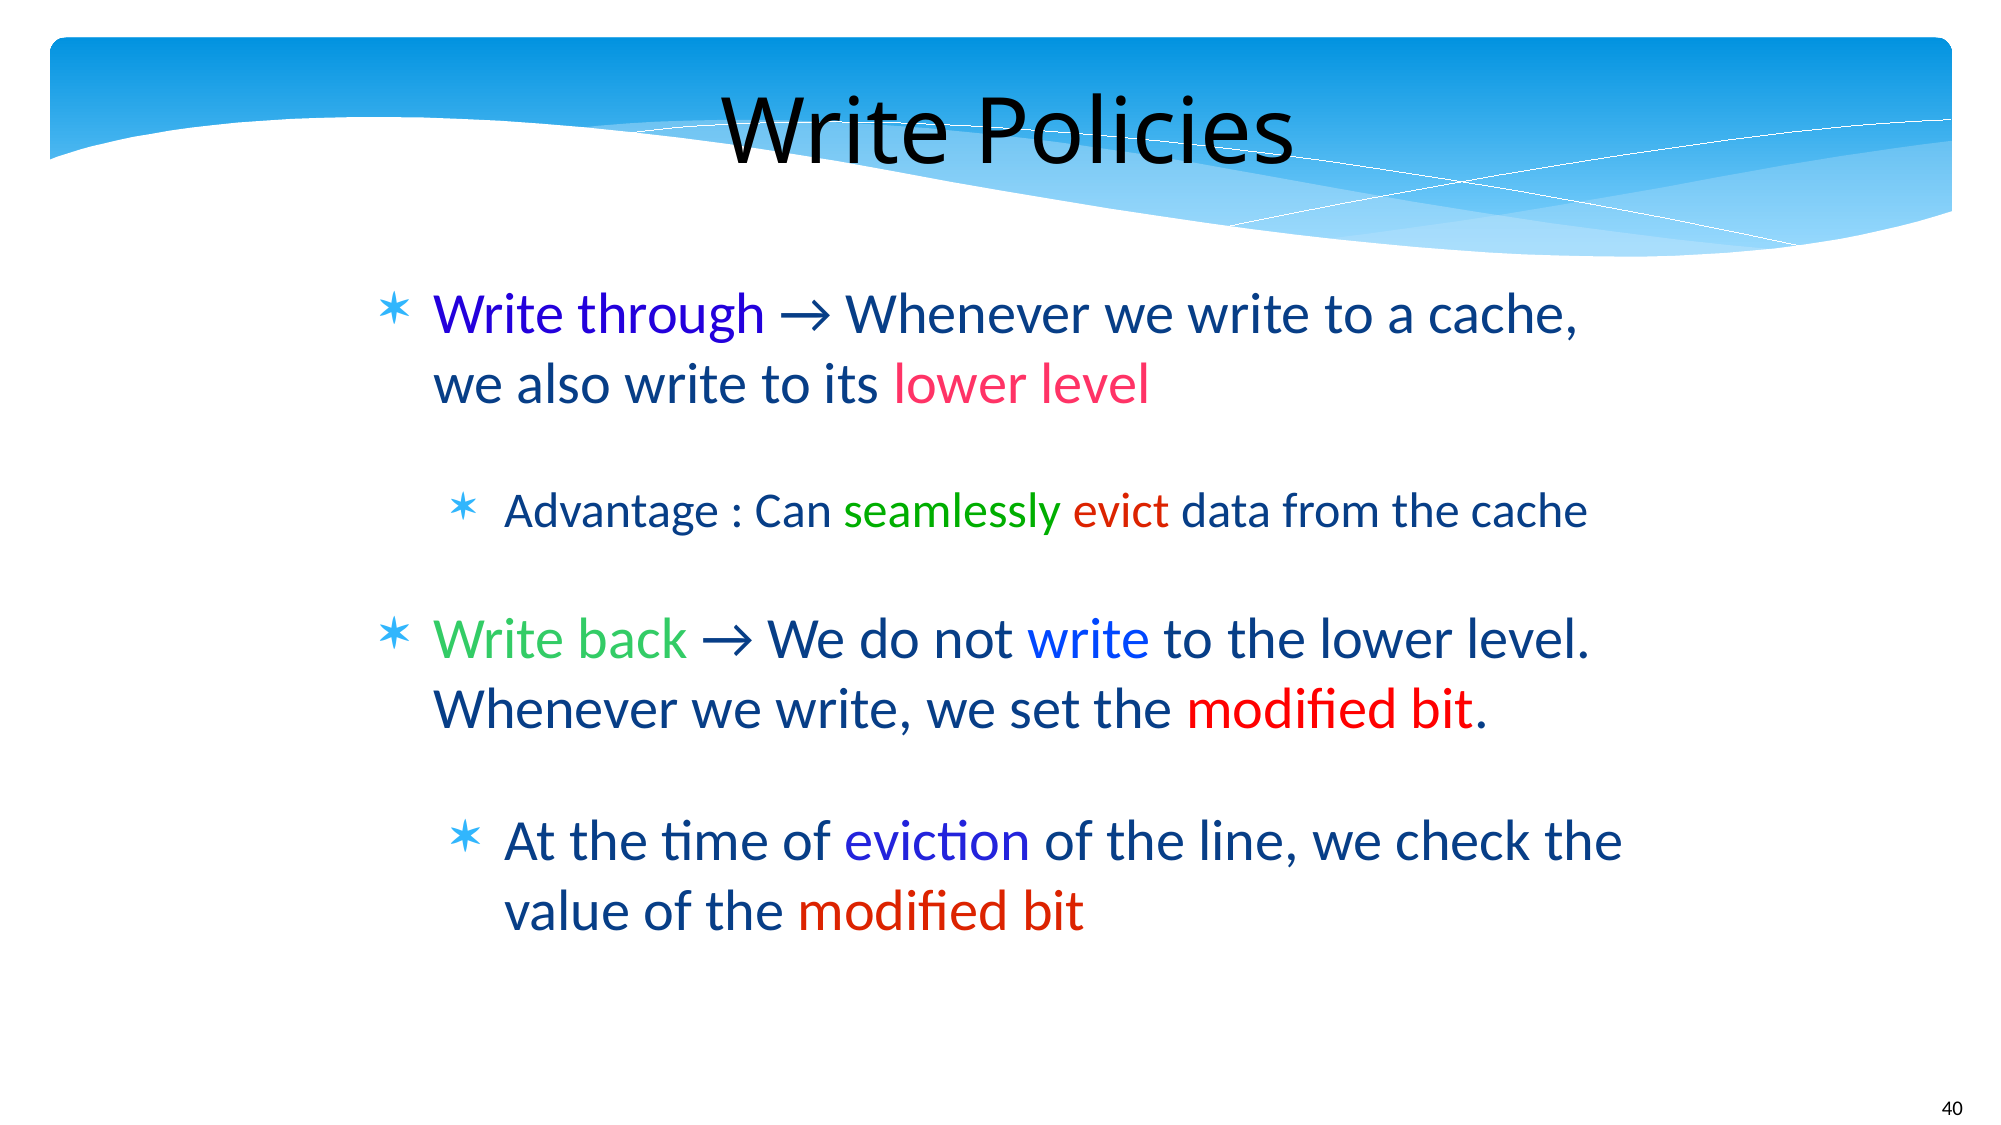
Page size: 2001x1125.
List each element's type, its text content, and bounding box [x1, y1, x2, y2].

title Write Policies [399, 50, 1617, 204]
list Write through → Whenever we write to a cache, we also write to its lower level Advantage : Can seamlessly evict data from the cache Write back → We do not write to the lower level. Whenever we write, we set the modified bit. At the time of eviction of the line, we check the value of the modified bit [362, 275, 1655, 1000]
